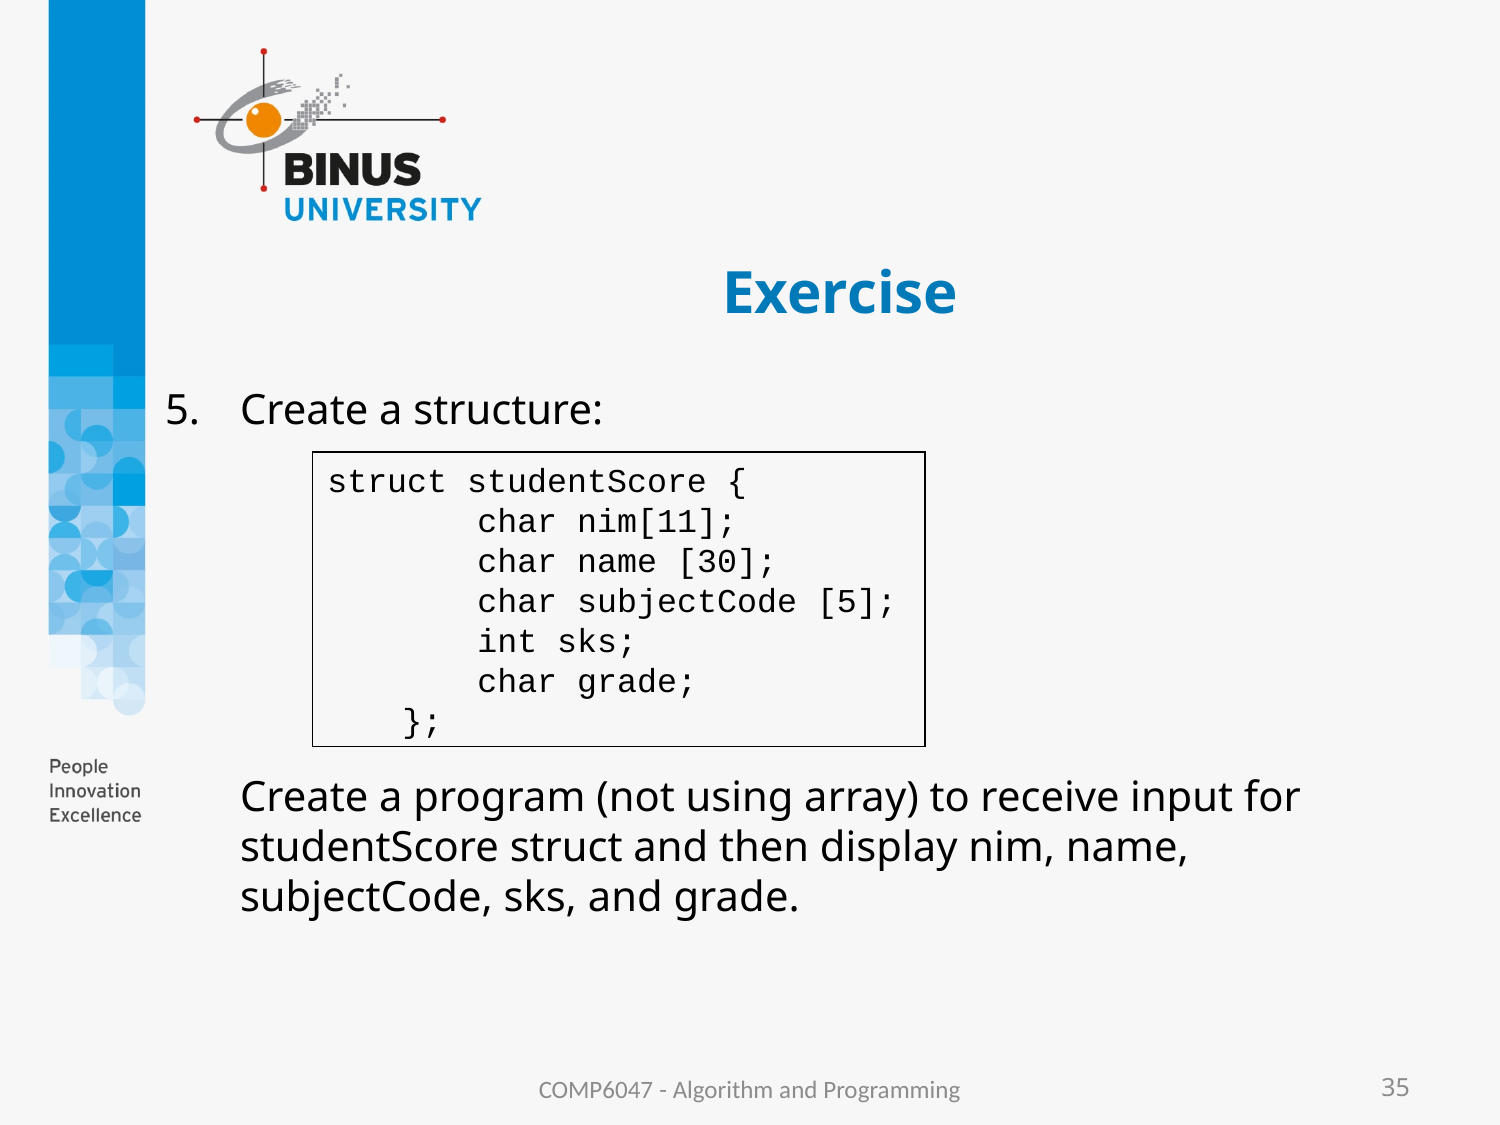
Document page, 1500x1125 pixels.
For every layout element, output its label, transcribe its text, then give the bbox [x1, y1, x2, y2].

list Create a structure: Create a program (not using array) to receive input for studentScore struct and then display nim, name, subjectCode, sks, and grade. [150, 375, 1438, 986]
title Exercise [287, 224, 1409, 355]
slide_number 35 [1074, 1058, 1425, 1119]
text_box struct studentScore { char nim[11]; char name [30]; char subjectCode [5]; int sks; char grade; }; [312, 451, 925, 747]
picture [0, 0, 1500, 845]
footer COMP6047 - Algorithm and Programming [512, 1058, 988, 1119]
